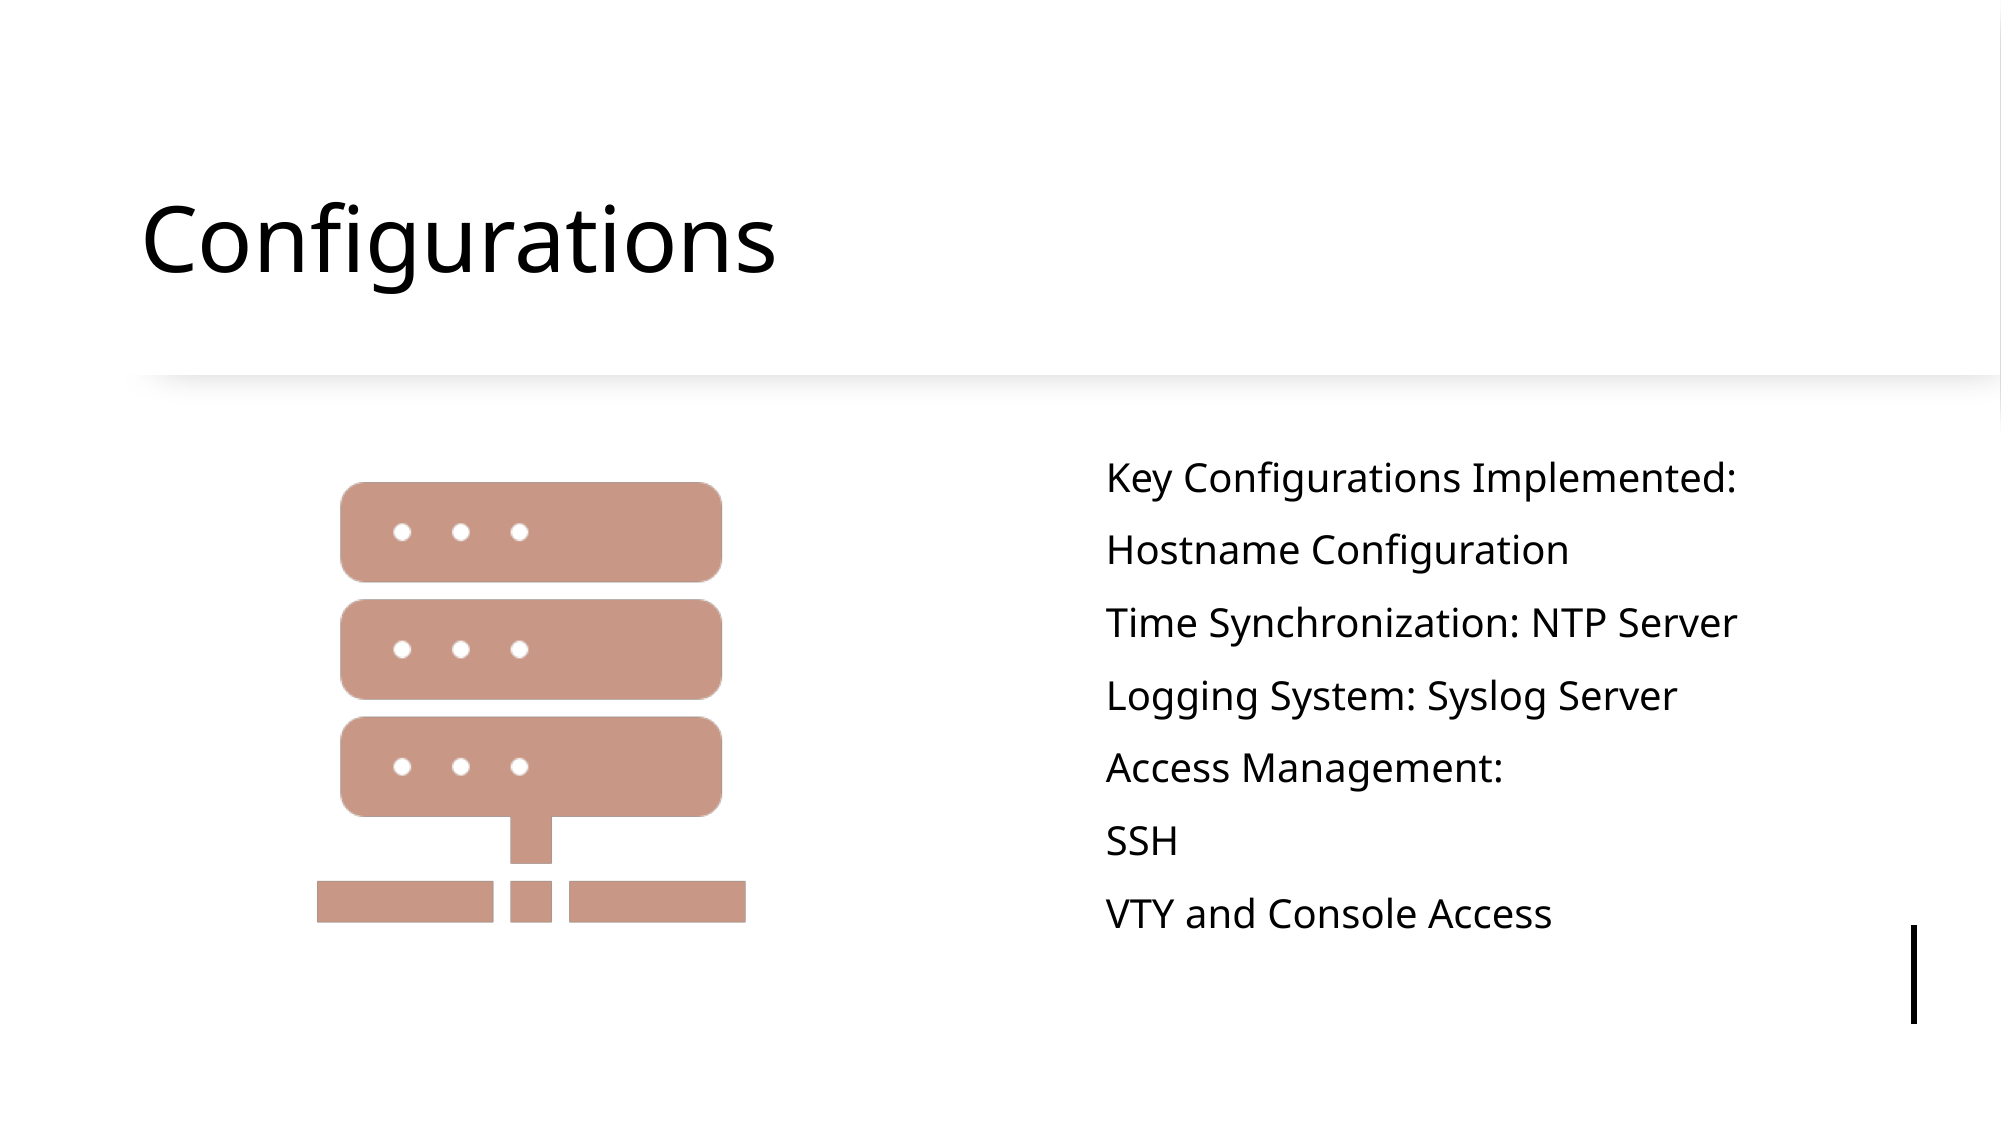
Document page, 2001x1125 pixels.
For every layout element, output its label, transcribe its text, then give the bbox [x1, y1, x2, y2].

picture [250, 421, 813, 985]
list Key Configurations Implemented: Hostname Configuration Time Synchronization: NTP Server Logging System: Syslog Server Access Management: SSH VTY and Console Access [1090, 432, 1767, 1024]
text_box [0, 0, 2000, 376]
text_box [0, 376, 2000, 1125]
title Configurations [124, 140, 1751, 332]
